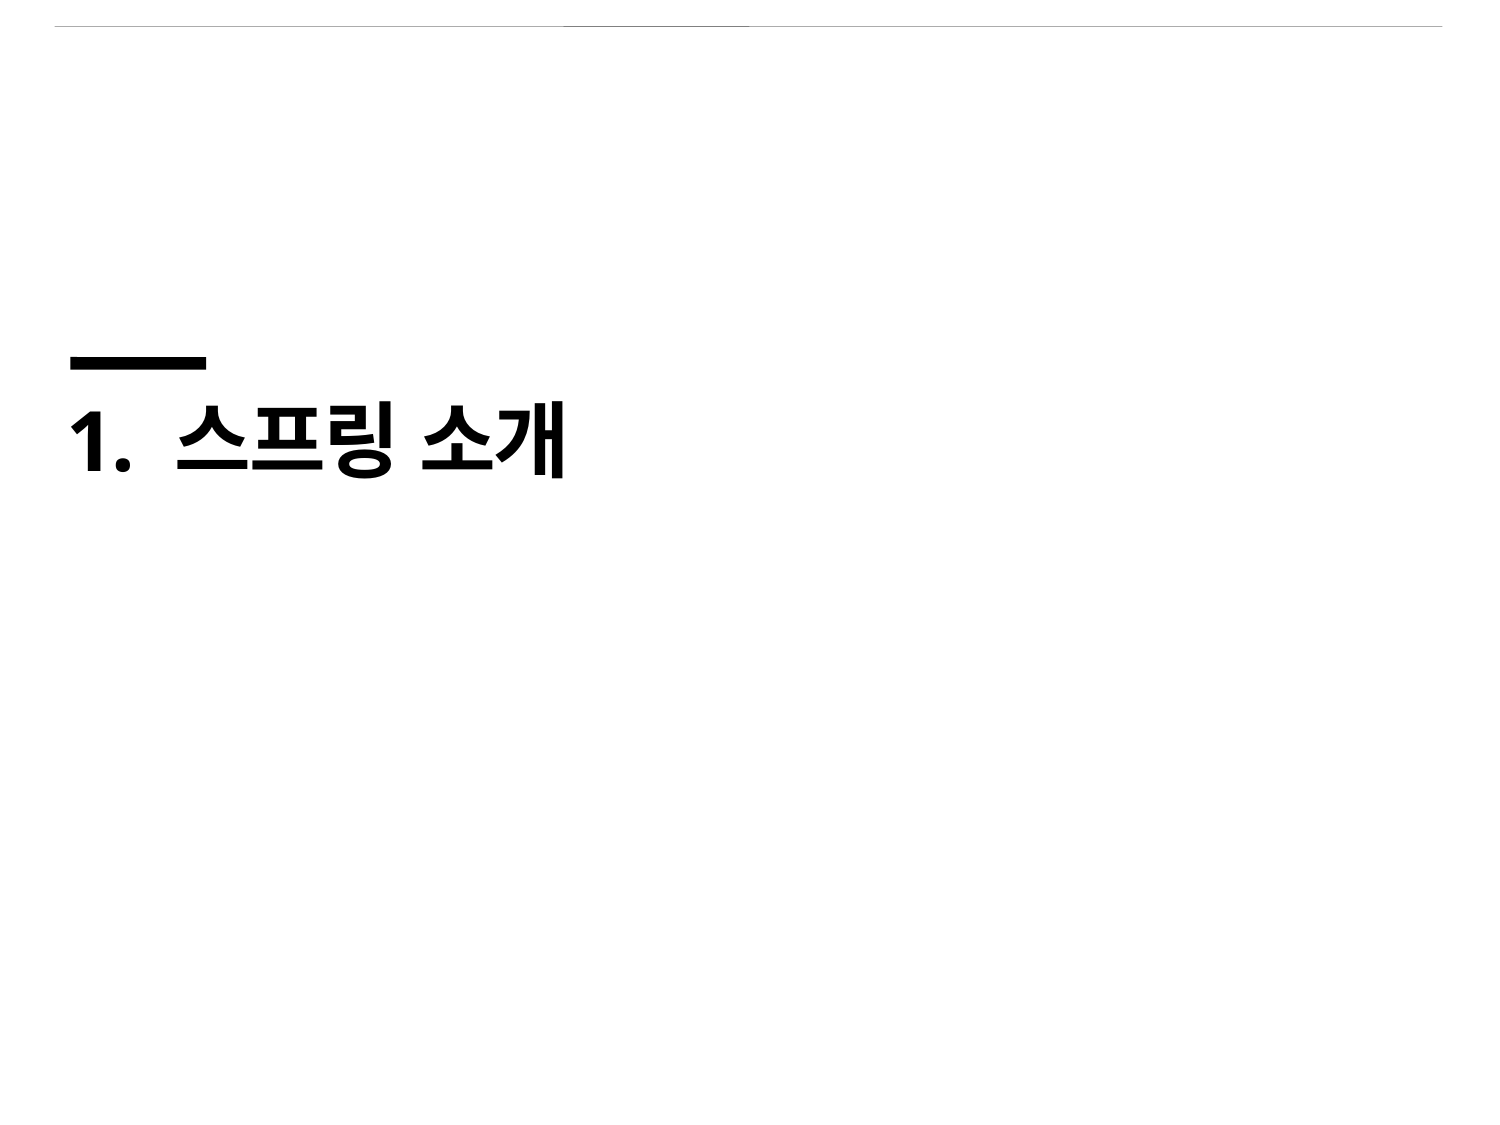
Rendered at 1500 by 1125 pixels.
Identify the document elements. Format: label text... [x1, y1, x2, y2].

text_box 1. 스프링 소개 [51, 384, 1212, 496]
